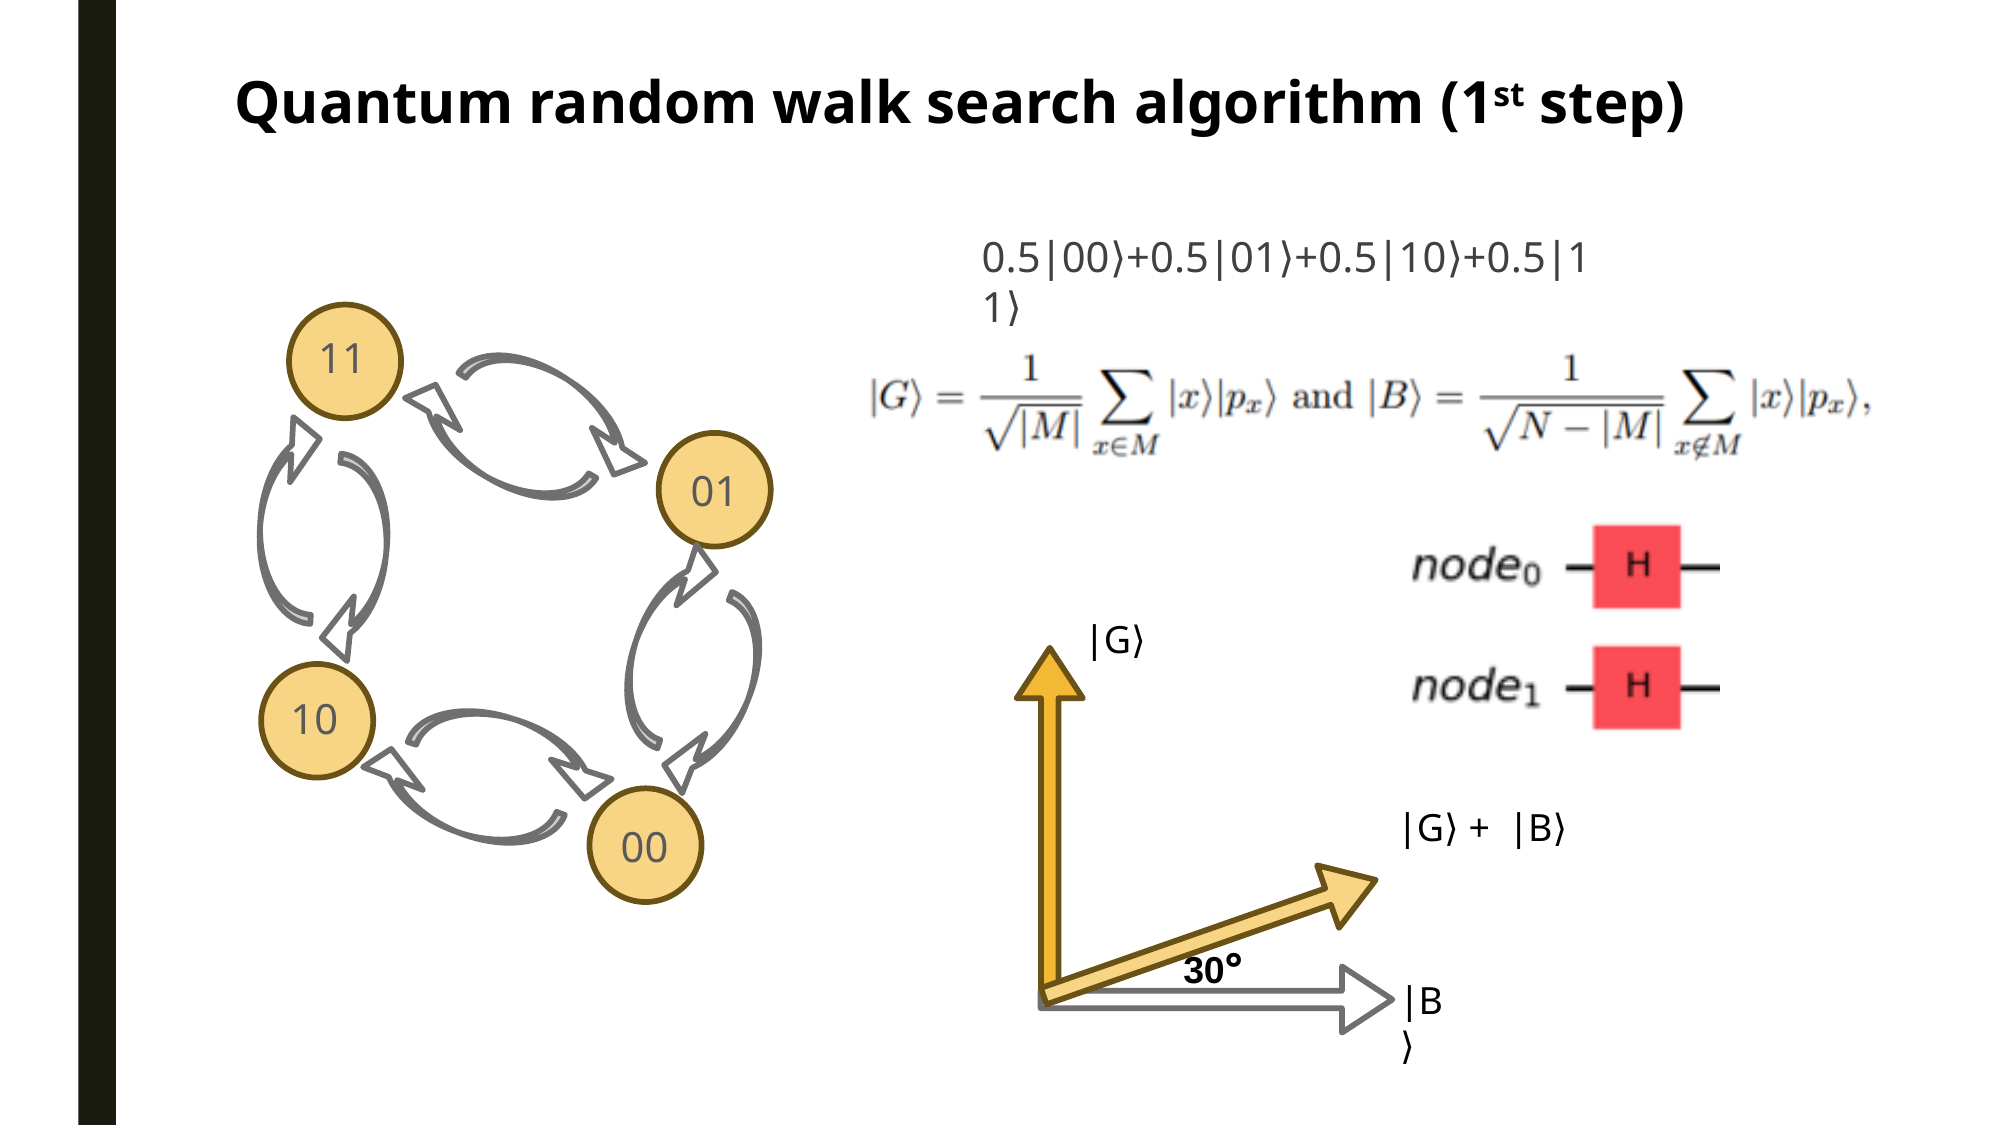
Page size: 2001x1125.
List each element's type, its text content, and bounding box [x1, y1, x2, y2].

text_box 0.5∣00⟩+0.5∣01⟩+0.5∣10⟩+0.5∣11⟩ [966, 223, 1618, 326]
text_box [1038, 940, 1168, 1008]
text_box [655, 430, 765, 547]
text_box 00 [605, 813, 726, 879]
text_box [370, 694, 377, 748]
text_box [459, 305, 594, 551]
text_box Quantum random walk search algorithm (1st step) [219, 66, 2000, 235]
picture [1349, 506, 1725, 743]
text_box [624, 547, 759, 793]
text_box 10 [275, 685, 370, 751]
text_box [1037, 963, 1385, 1036]
text_box ∣G⟩ [1070, 608, 1169, 669]
picture [844, 326, 1941, 481]
text_box 30° [1168, 934, 1326, 1000]
text_box [1186, 862, 1379, 934]
text_box [258, 662, 368, 781]
text_box [1014, 644, 1086, 986]
text_box [286, 301, 397, 416]
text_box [419, 652, 554, 899]
text_box [586, 789, 696, 905]
text_box 11 [303, 324, 401, 390]
text_box 01 [675, 456, 773, 522]
text_box ∣B⟩ [1385, 970, 1470, 1075]
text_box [254, 416, 391, 662]
